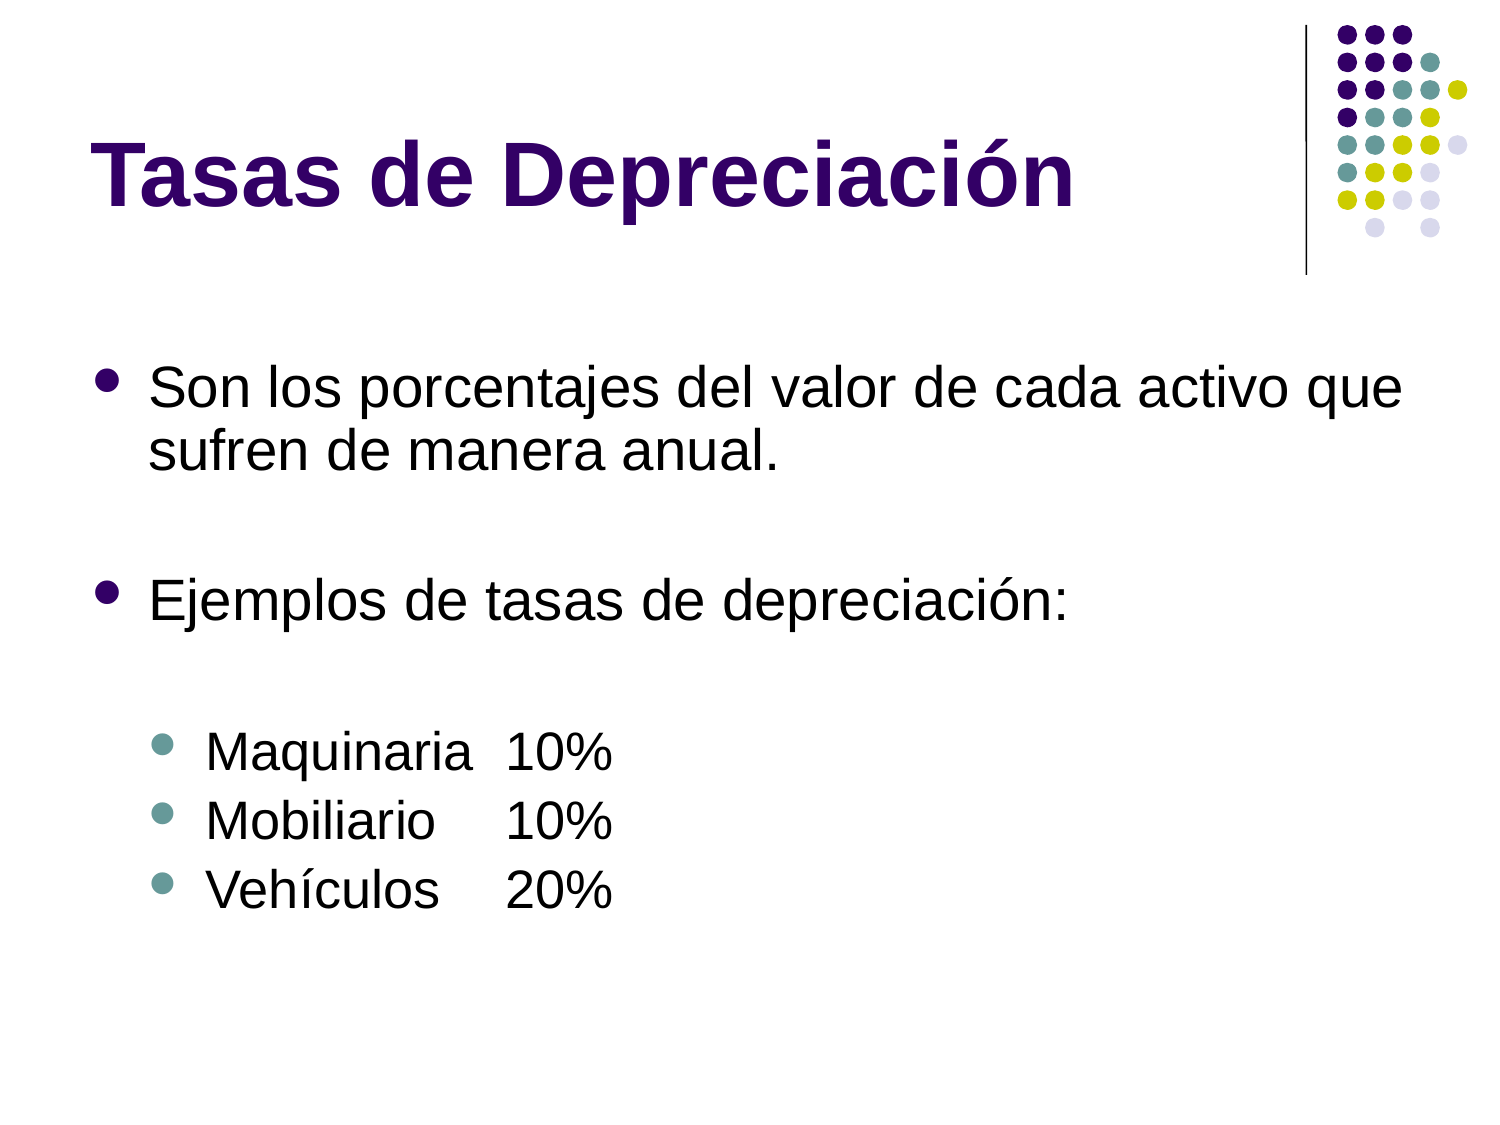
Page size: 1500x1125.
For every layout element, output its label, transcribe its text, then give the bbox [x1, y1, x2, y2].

list Son los porcentajes del valor de cada activo que sufren de manera anual. Ejemplos de tasas de depreciación: Maquinaria 10% Mobiliario 10% Vehículos 20% [76, 350, 1427, 965]
title Tasas de Depreciación [75, 20, 1313, 233]
